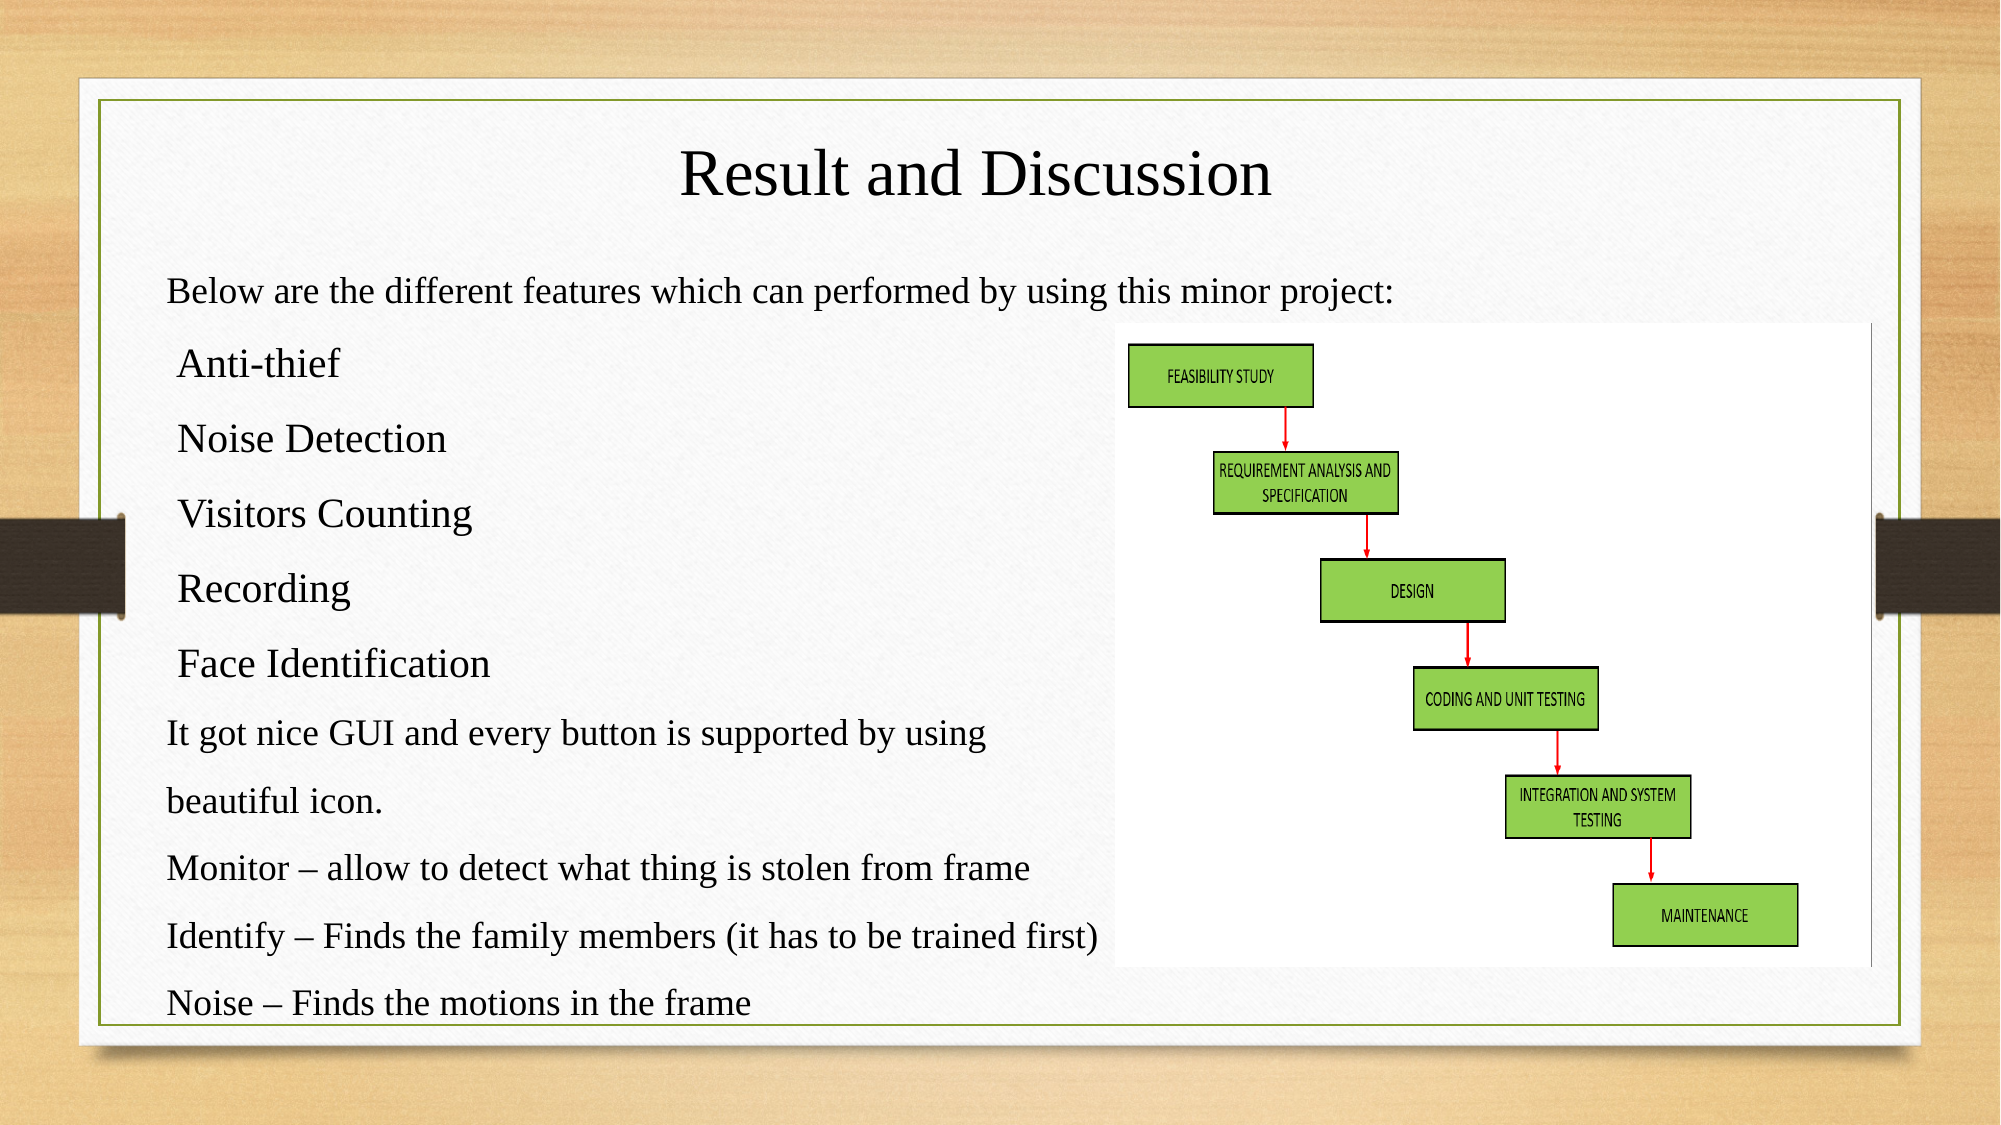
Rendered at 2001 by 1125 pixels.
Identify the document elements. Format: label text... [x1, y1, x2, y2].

picture [0, 0, 2001, 1125]
text_box Below are the different features which can performed by using this minor project: Anti-thief Noise Detection Visitors Counting Recording Face Identification It got nice GUI and every button is supported by using beautiful icon. Monitor – allow to detect what thing is stolen from frame Identify – Finds the family members (it has to be trained first) Noise – Finds the motions in the frame [151, 235, 1559, 1125]
text_box Result and Discussion [647, 121, 1607, 217]
